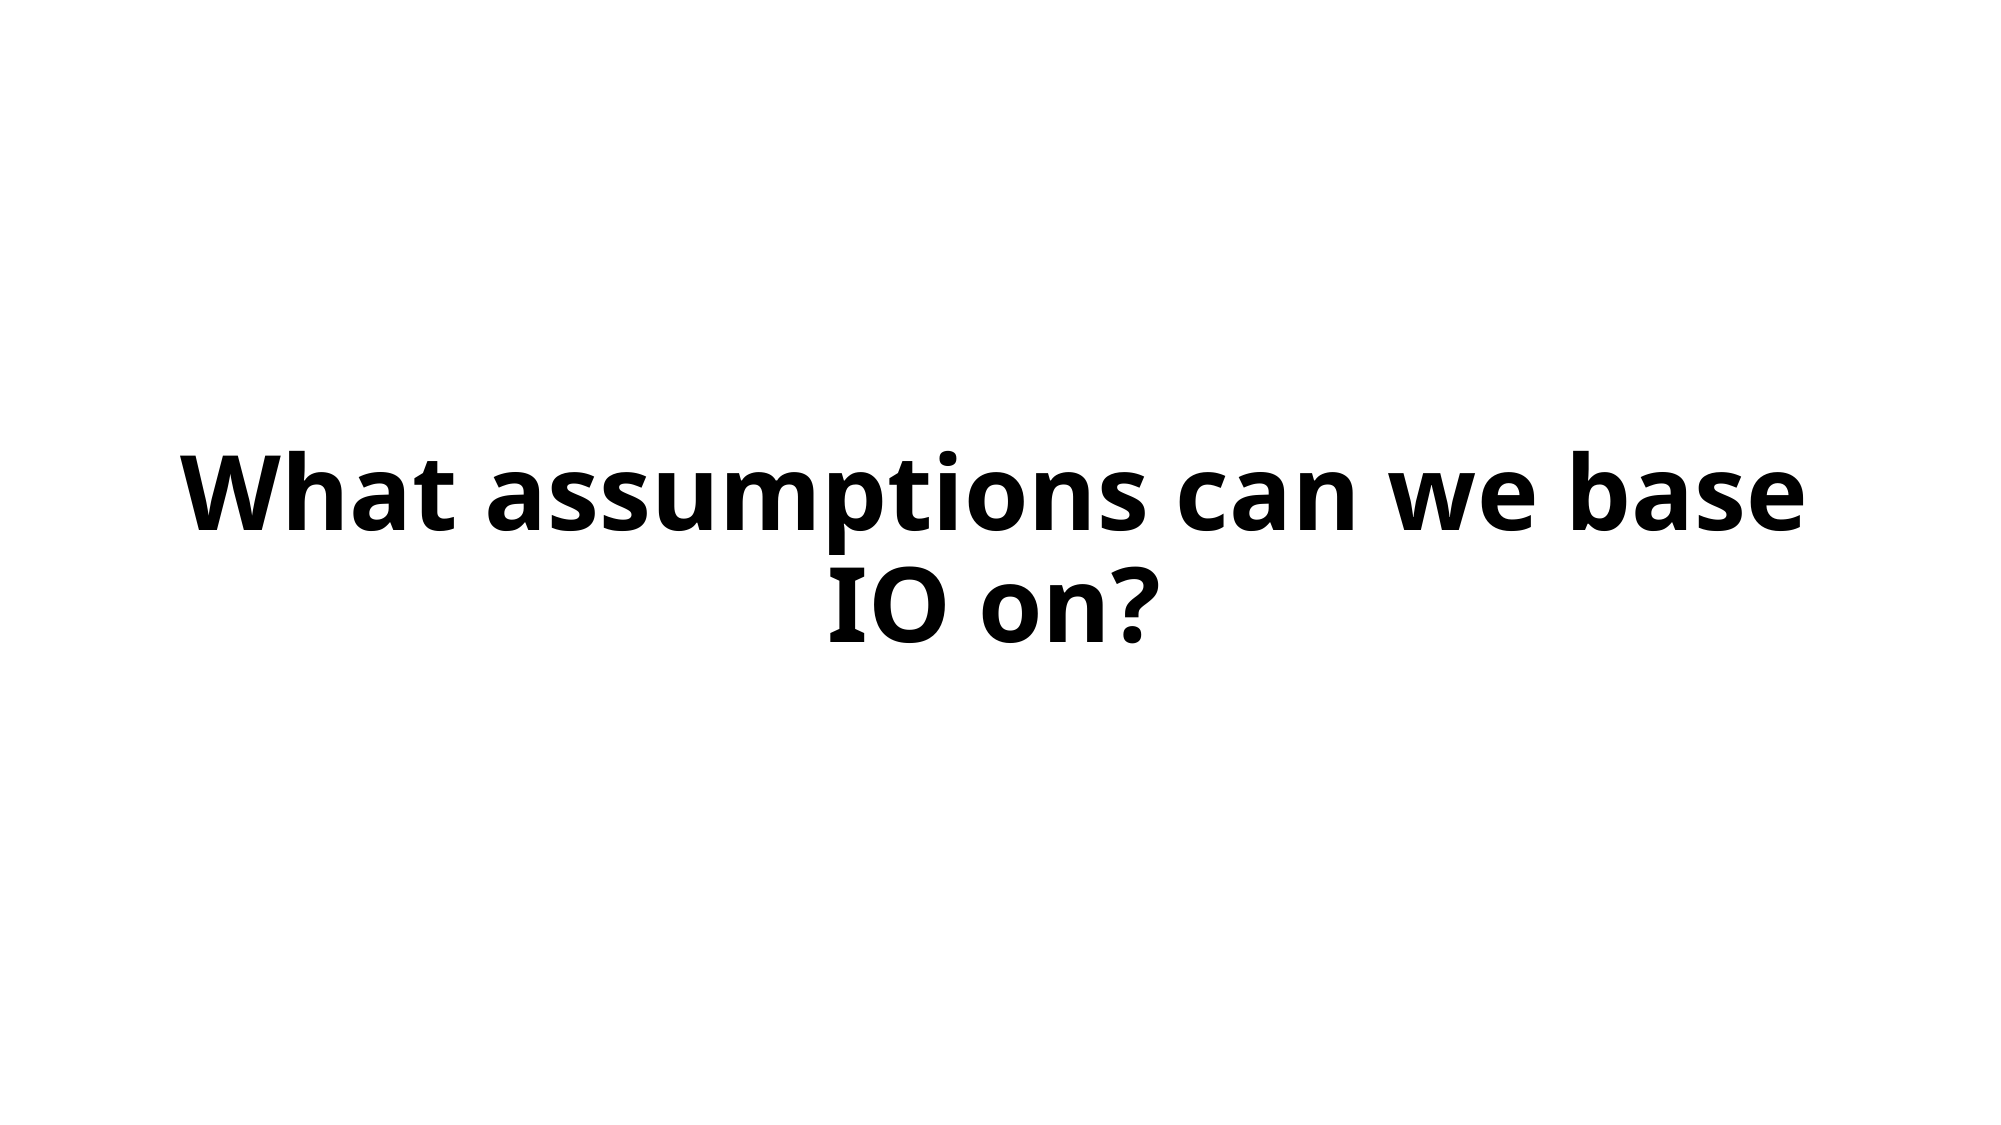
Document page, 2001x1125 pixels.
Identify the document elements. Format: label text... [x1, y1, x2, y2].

title What assumptions can we base IO on? [132, 348, 1858, 757]
